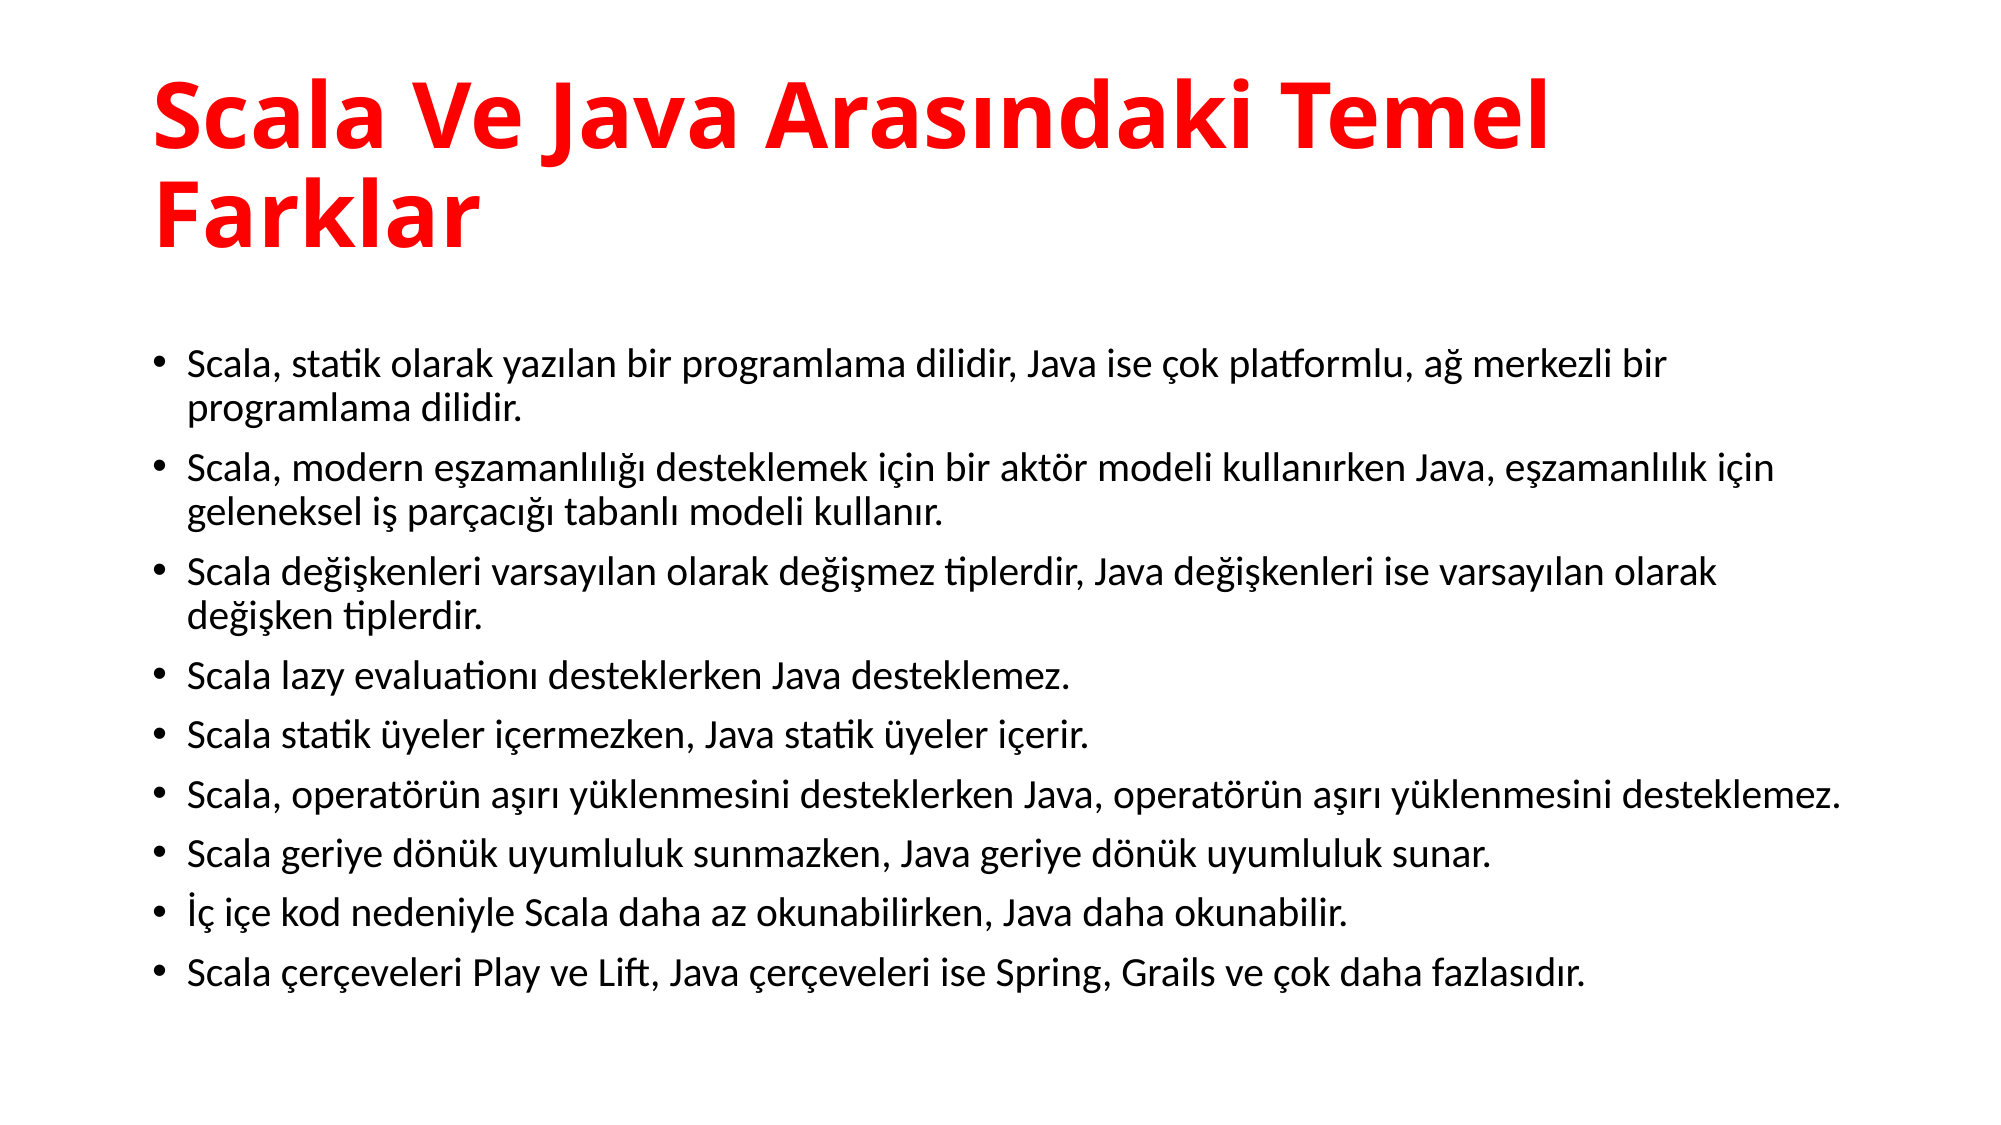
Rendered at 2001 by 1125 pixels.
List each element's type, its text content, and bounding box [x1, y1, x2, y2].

list Scala, statik olarak yazılan bir programlama dilidir, Java ise çok platformlu, ağ merkezli bir programlama dilidir. Scala, modern eşzamanlılığı desteklemek için bir aktör modeli kullanırken Java, eşzamanlılık için geleneksel iş parçacığı tabanlı modeli kullanır. Scala değişkenleri varsayılan olarak değişmez tiplerdir, Java değişkenleri ise varsayılan olarak değişken tiplerdir. Scala lazy evaluationı desteklerken Java desteklemez. Scala statik üyeler içermezken, Java statik üyeler içerir. Scala, operatörün aşırı yüklenmesini desteklerken Java, operatörün aşırı yüklenmesini desteklemez. Scala geriye dönük uyumluluk sunmazken, Java geriye dönük uyumluluk sunar. İç içe kod nedeniyle Scala daha az okunabilirken, Java daha okunabilir. Scala çerçeveleri Play ve Lift, Java çerçeveleri ise Spring, Grails ve çok daha fazlasıdır. [137, 269, 1863, 1049]
title Scala Ve Java Arasındaki Temel Farklar [137, 59, 1863, 269]
